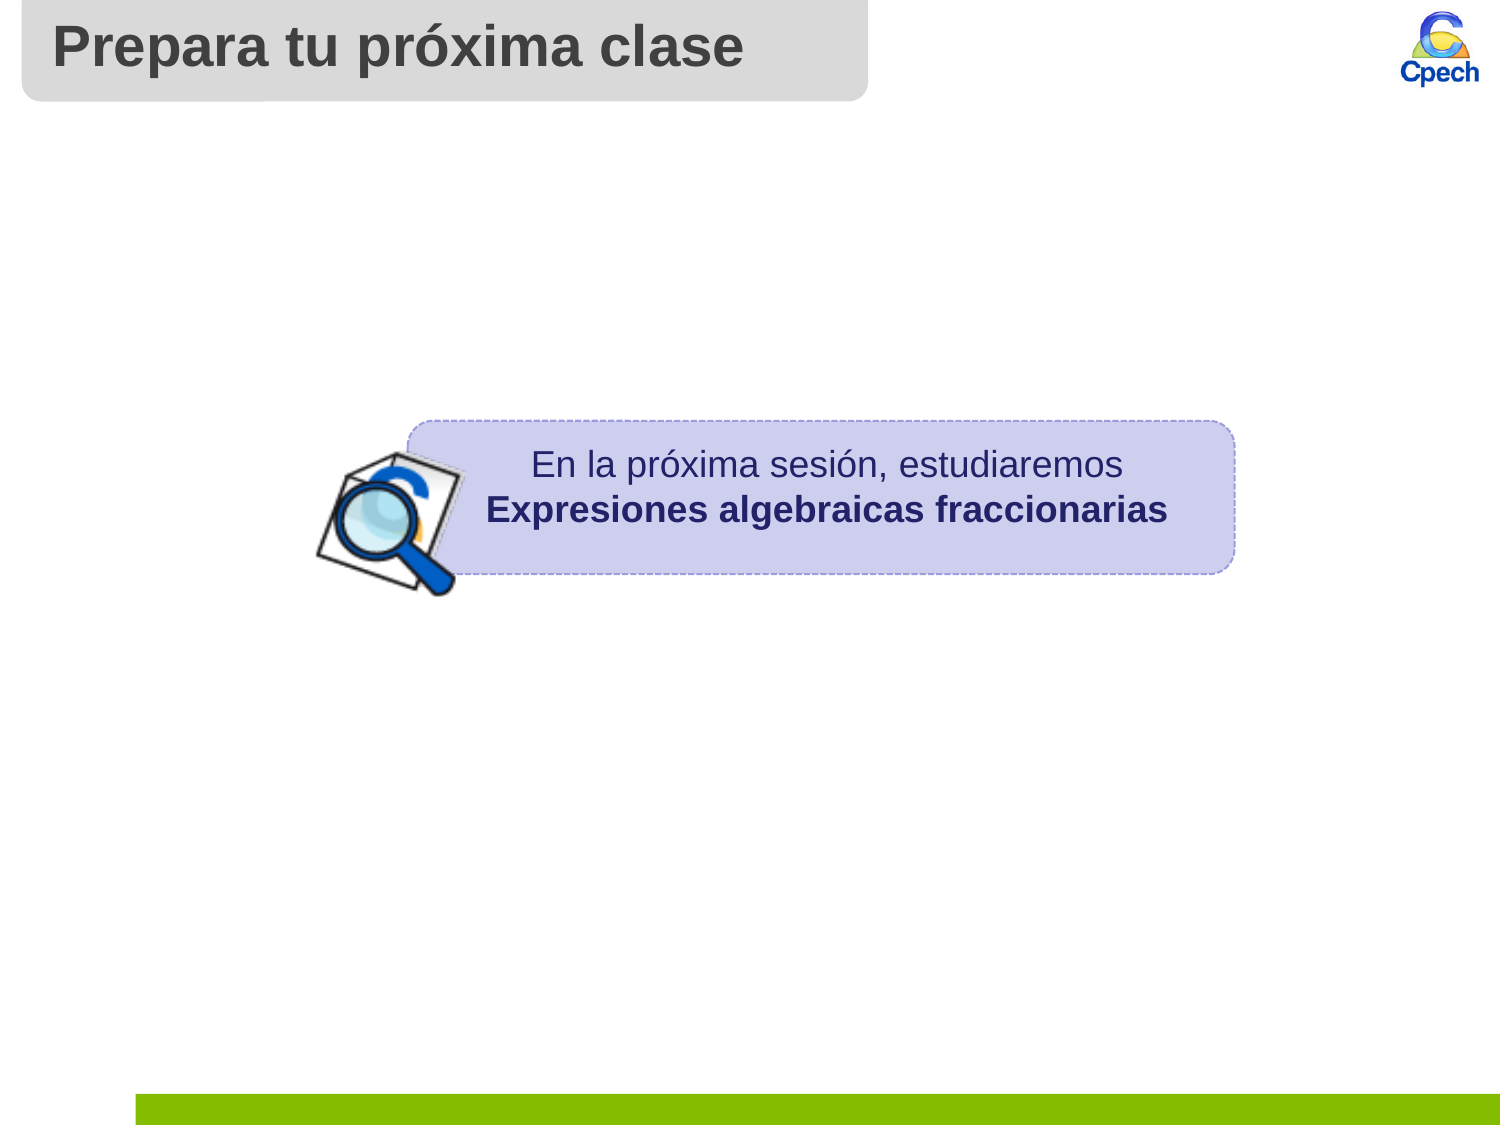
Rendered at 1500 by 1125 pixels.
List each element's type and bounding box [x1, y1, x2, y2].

picture [1396, 7, 1483, 94]
text_box [21, 0, 869, 102]
text_box [312, 420, 1235, 610]
